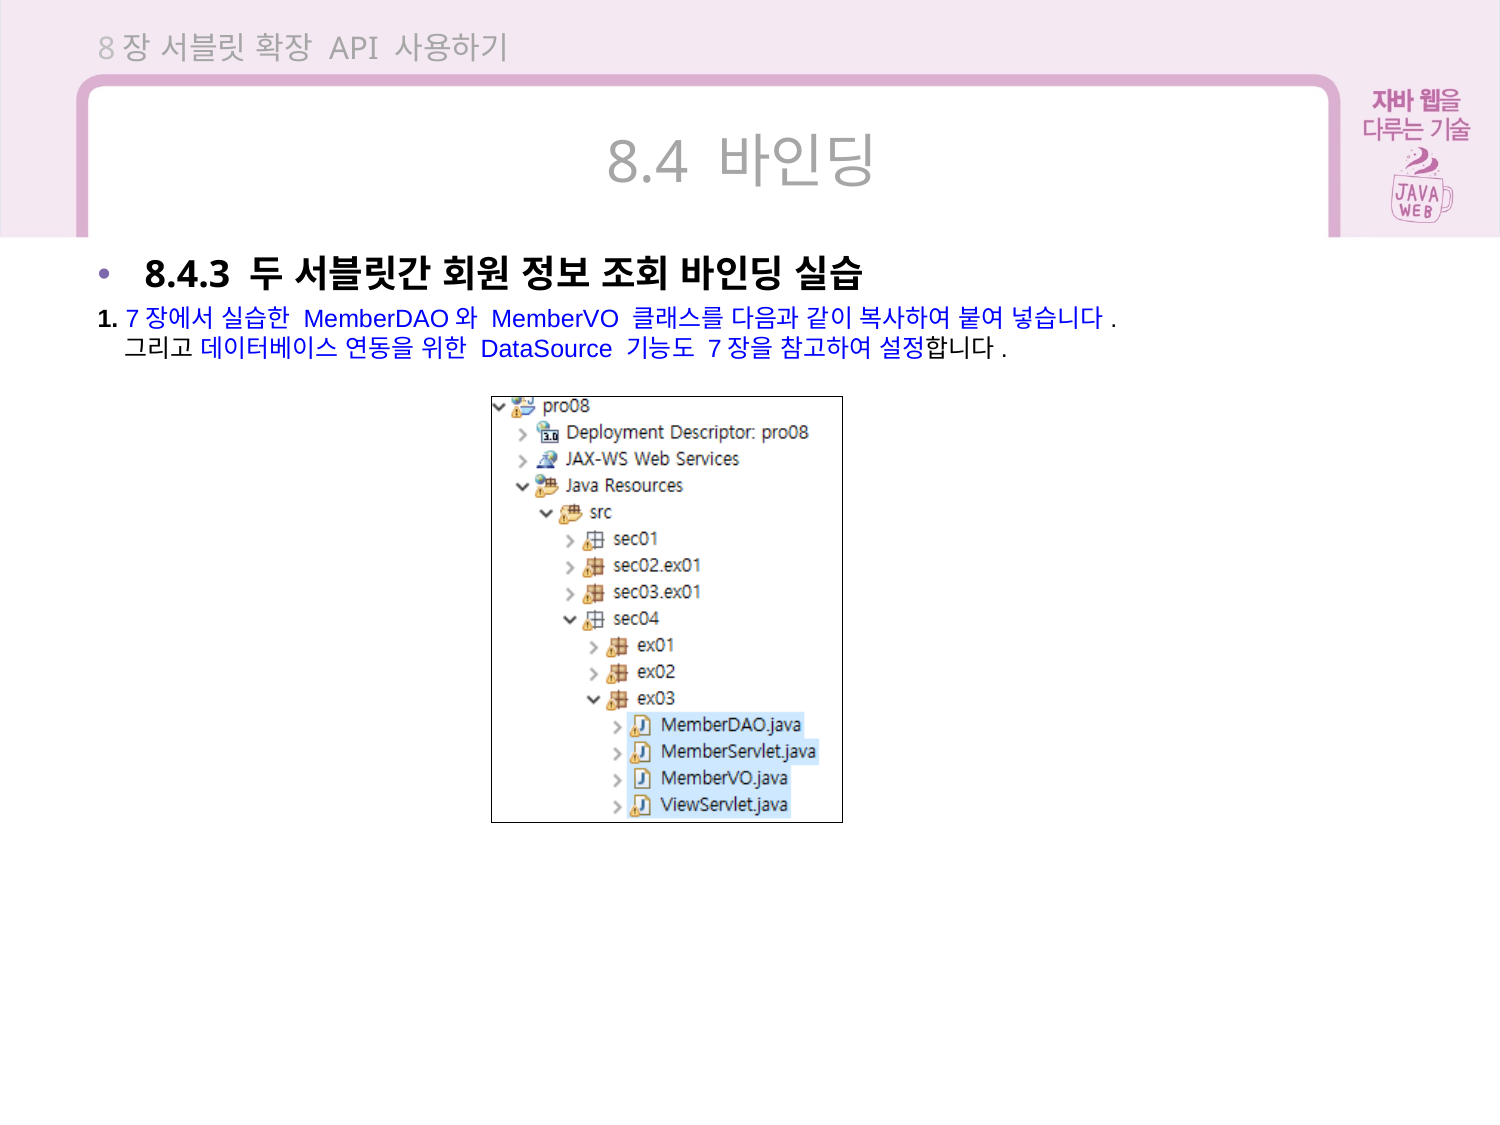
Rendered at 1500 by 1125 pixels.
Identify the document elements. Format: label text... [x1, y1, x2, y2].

text_box 8.4.3 두 서블릿간 회원 정보 조회 바인딩 실습 [82, 220, 1402, 303]
picture [0, 0, 1500, 1125]
text_box 8.4 바인딩 [217, 117, 1268, 202]
text_box 8장 서블릿 확장 API 사용하기 [82, 0, 1133, 74]
text_box 1. 7장에서 실습한 MemberDAO와 MemberVO 클래스를 다음과 같이 복사하여 붙여 넣습니다. 그리고 데이터베이스 연동을 위한 DataSource 기능도 7장을 참고하여 설정합니다. [82, 295, 1321, 370]
